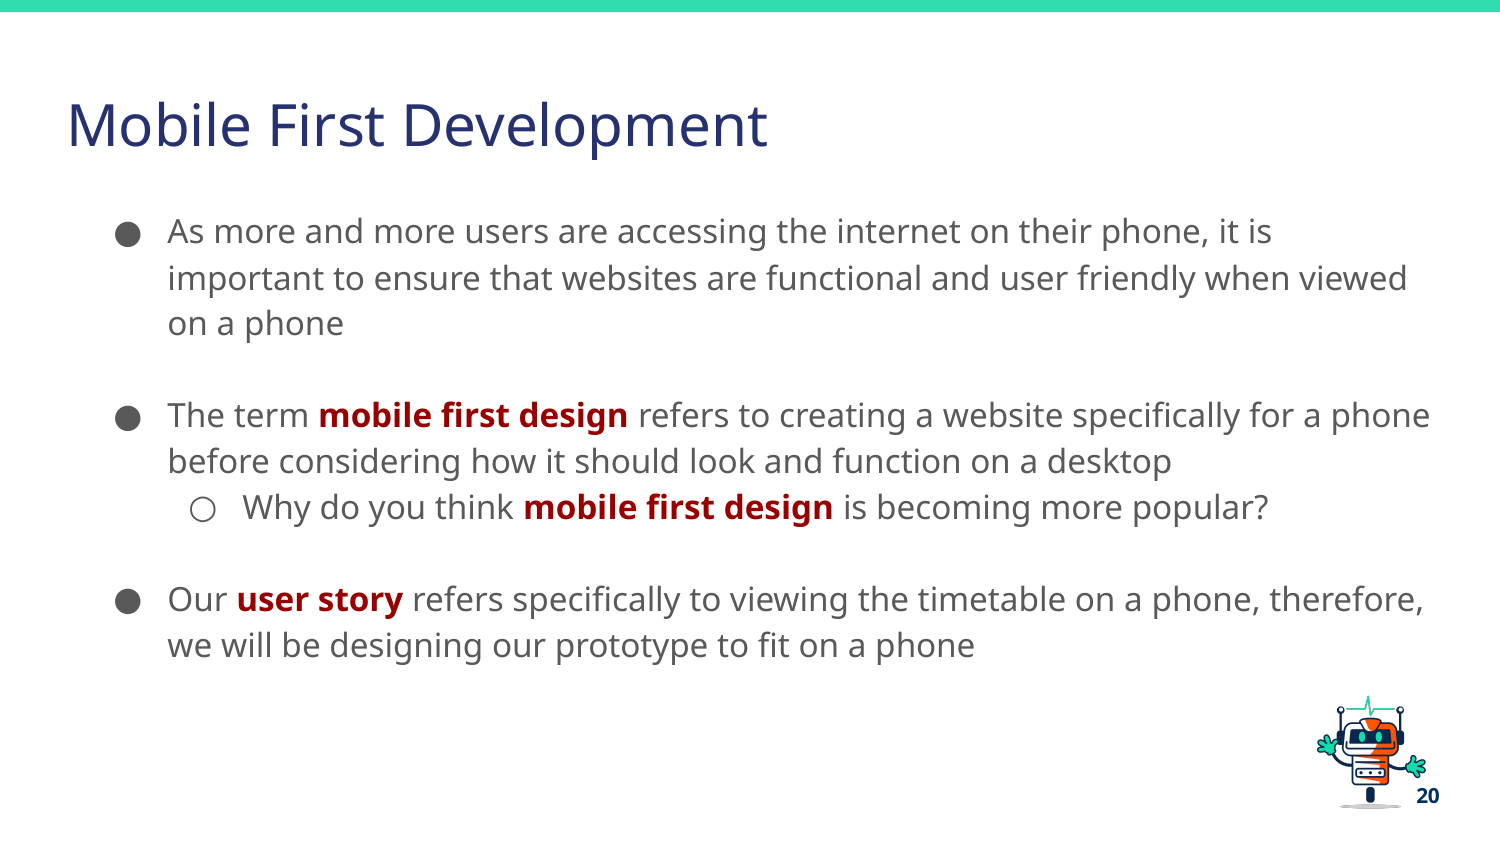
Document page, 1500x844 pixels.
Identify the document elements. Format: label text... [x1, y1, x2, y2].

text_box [1309, 687, 1456, 830]
text_box As more and more users are accessing the internet on their phone, it is important to ensure that websites are functional and user friendly when viewed on a phone The term mobile first design refers to creating a website specifically for a phone before considering how it should look and function on a desktop Why do you think mobile first design is becoming more popular? Our user story refers specifically to viewing the timetable on a phone, therefore, we will be designing our prototype to fit on a phone [77, 189, 1449, 635]
text_box [0, 0, 1500, 13]
title Mobile First Development [51, 72, 1449, 167]
